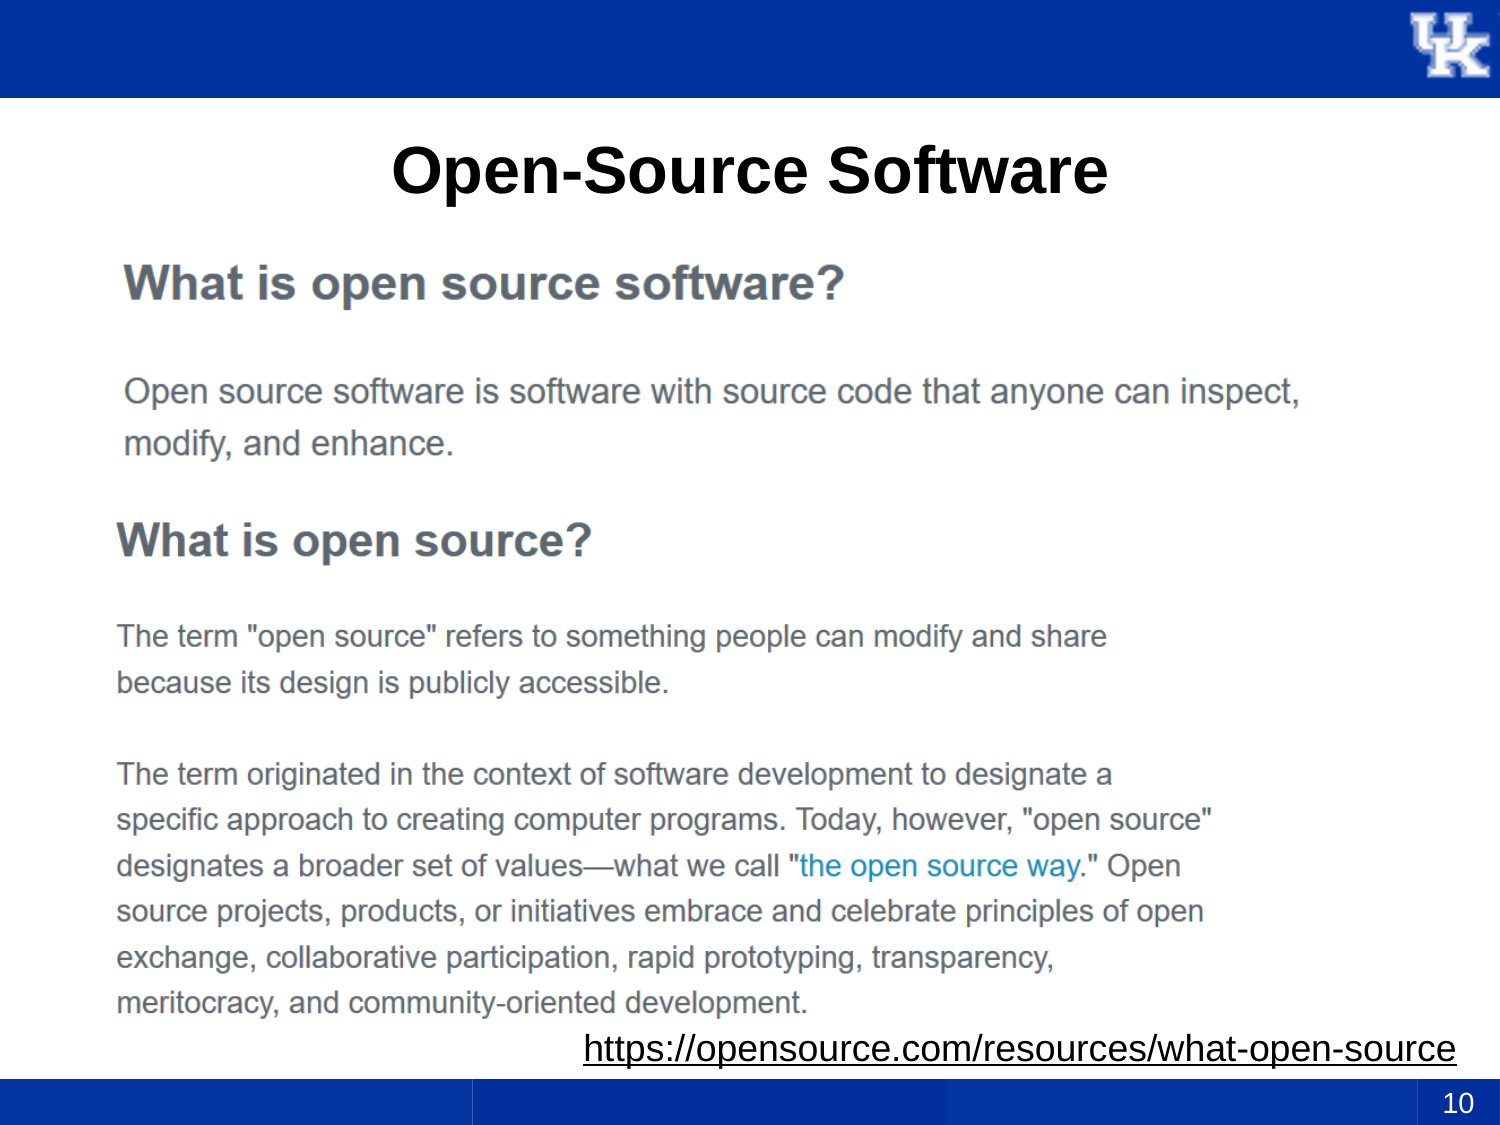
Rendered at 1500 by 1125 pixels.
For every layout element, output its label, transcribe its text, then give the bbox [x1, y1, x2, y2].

picture [0, 0, 1500, 98]
picture [92, 222, 1364, 1073]
title Open-Source Software [53, 119, 1448, 209]
list https://opensource.com/resources/what-open-source [568, 1016, 1499, 1125]
